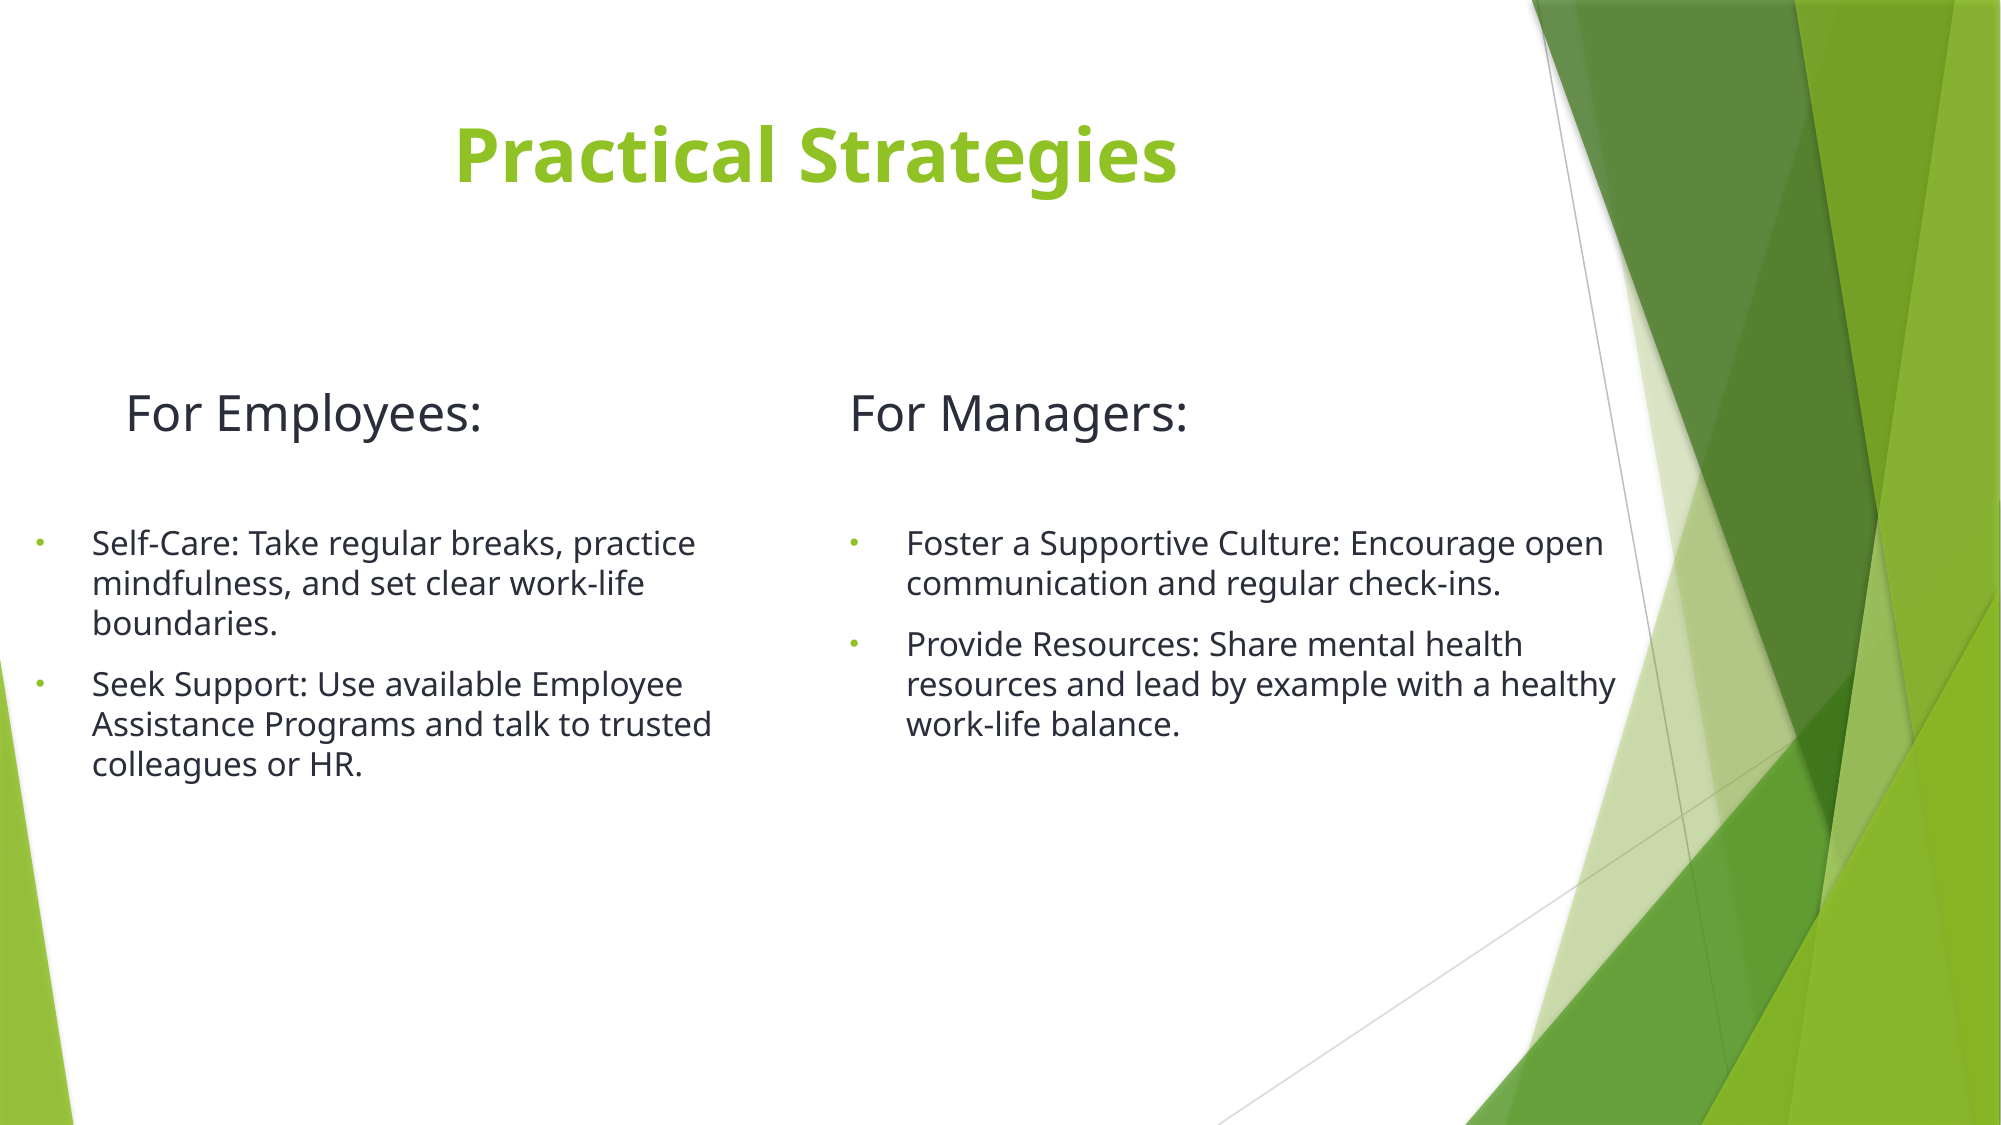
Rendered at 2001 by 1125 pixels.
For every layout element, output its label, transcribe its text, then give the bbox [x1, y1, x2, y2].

list Foster a Supportive Culture: Encourage open communication and regular check-ins. Provide Resources: Share mental health resources and lead by example with a healthy work-life balance. [834, 448, 1668, 814]
list For Managers: [834, 354, 1522, 448]
list Self-Care: Take regular breaks, practice mindfulness, and set clear work-life boundaries. Seek Support: Use available Employee Assistance Programs and talk to trusted colleagues or HR. [20, 448, 798, 812]
title Practical Strategies [111, 99, 1522, 317]
list For Employees: [110, 354, 798, 448]
